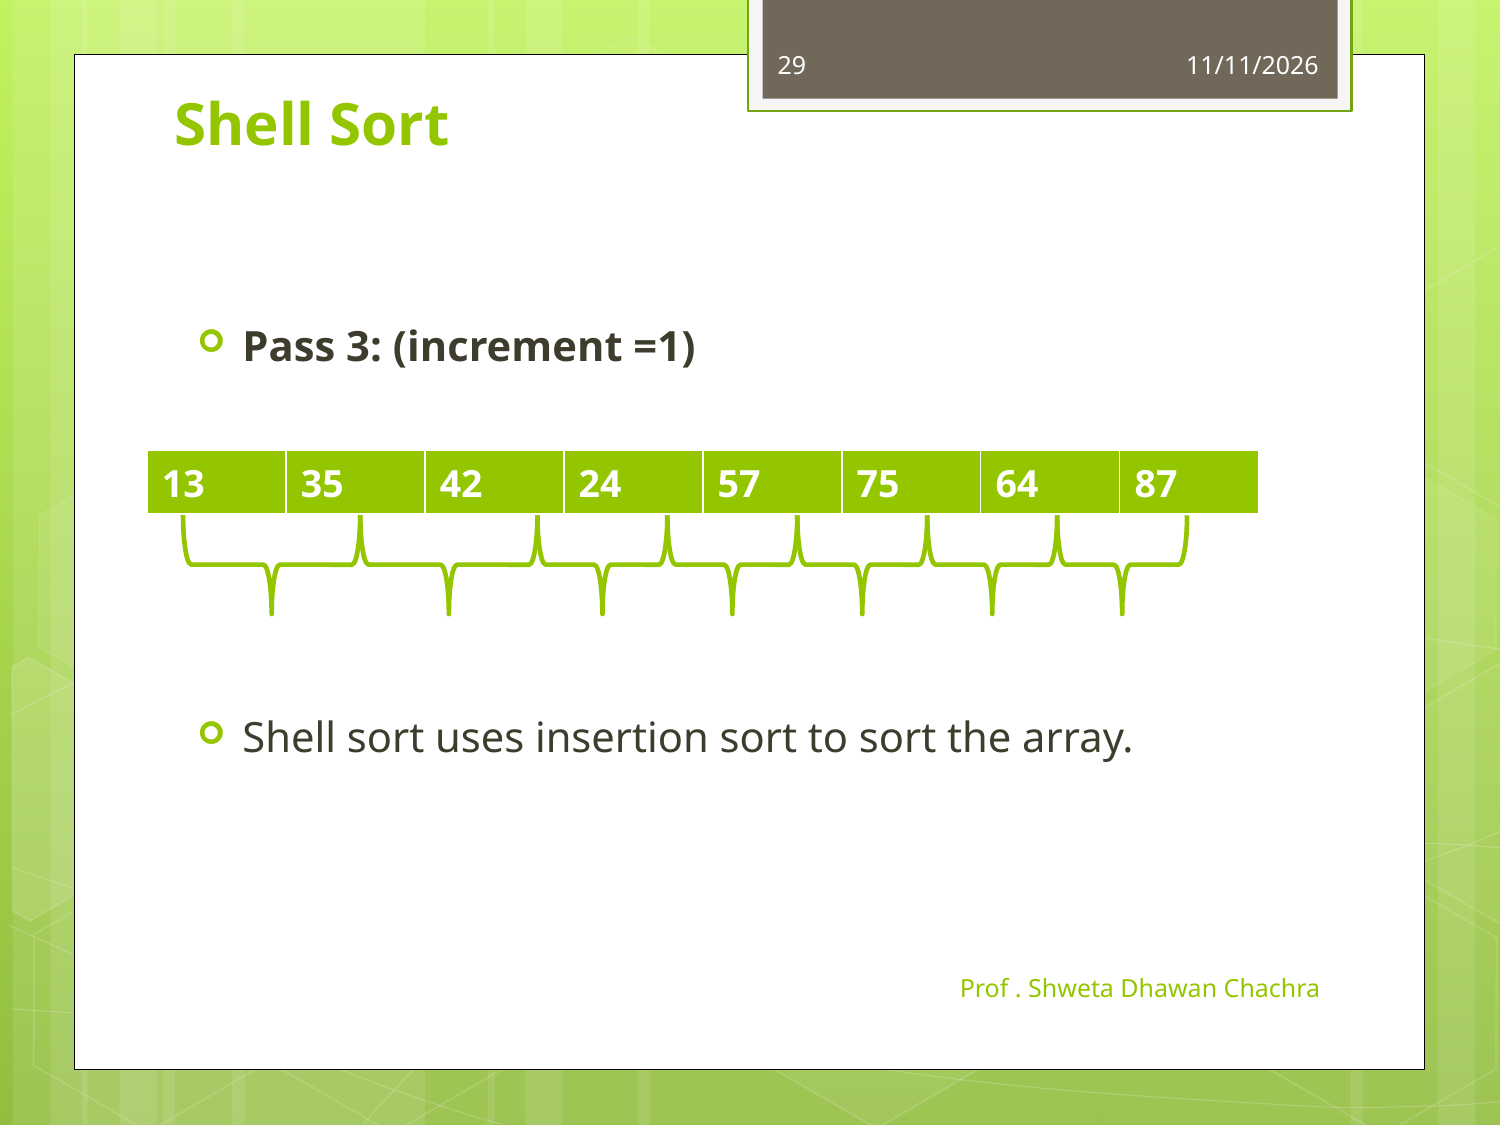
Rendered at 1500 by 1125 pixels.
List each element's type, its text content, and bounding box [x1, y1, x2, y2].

text_box [666, 515, 797, 615]
table_cell 6 [1437, 520, 1476, 527]
text_box [1056, 515, 1188, 615]
footer Prof . Shweta Dhawan Chachra [761, 960, 1336, 1020]
slide_number 29 [762, 36, 982, 97]
table_header 6 [12, 88, 50, 93]
text_box [796, 515, 927, 615]
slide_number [983, 36, 1334, 97]
table_cell 6 [50, 520, 74, 527]
table_header 13 [148, 451, 171, 513]
text_box Pass 3: (increment =1) Shell sort uses insertion sort to sort the array. [171, 243, 1283, 820]
text_box [536, 515, 667, 615]
text_box [182, 515, 360, 615]
table_header 6 [1425, 88, 1437, 93]
text_box [926, 515, 1057, 615]
table_header 6 [1476, 88, 1500, 93]
title Shell Sort [159, 78, 1312, 165]
table_cell 8 [0, 299, 11, 306]
text_box [359, 515, 537, 615]
